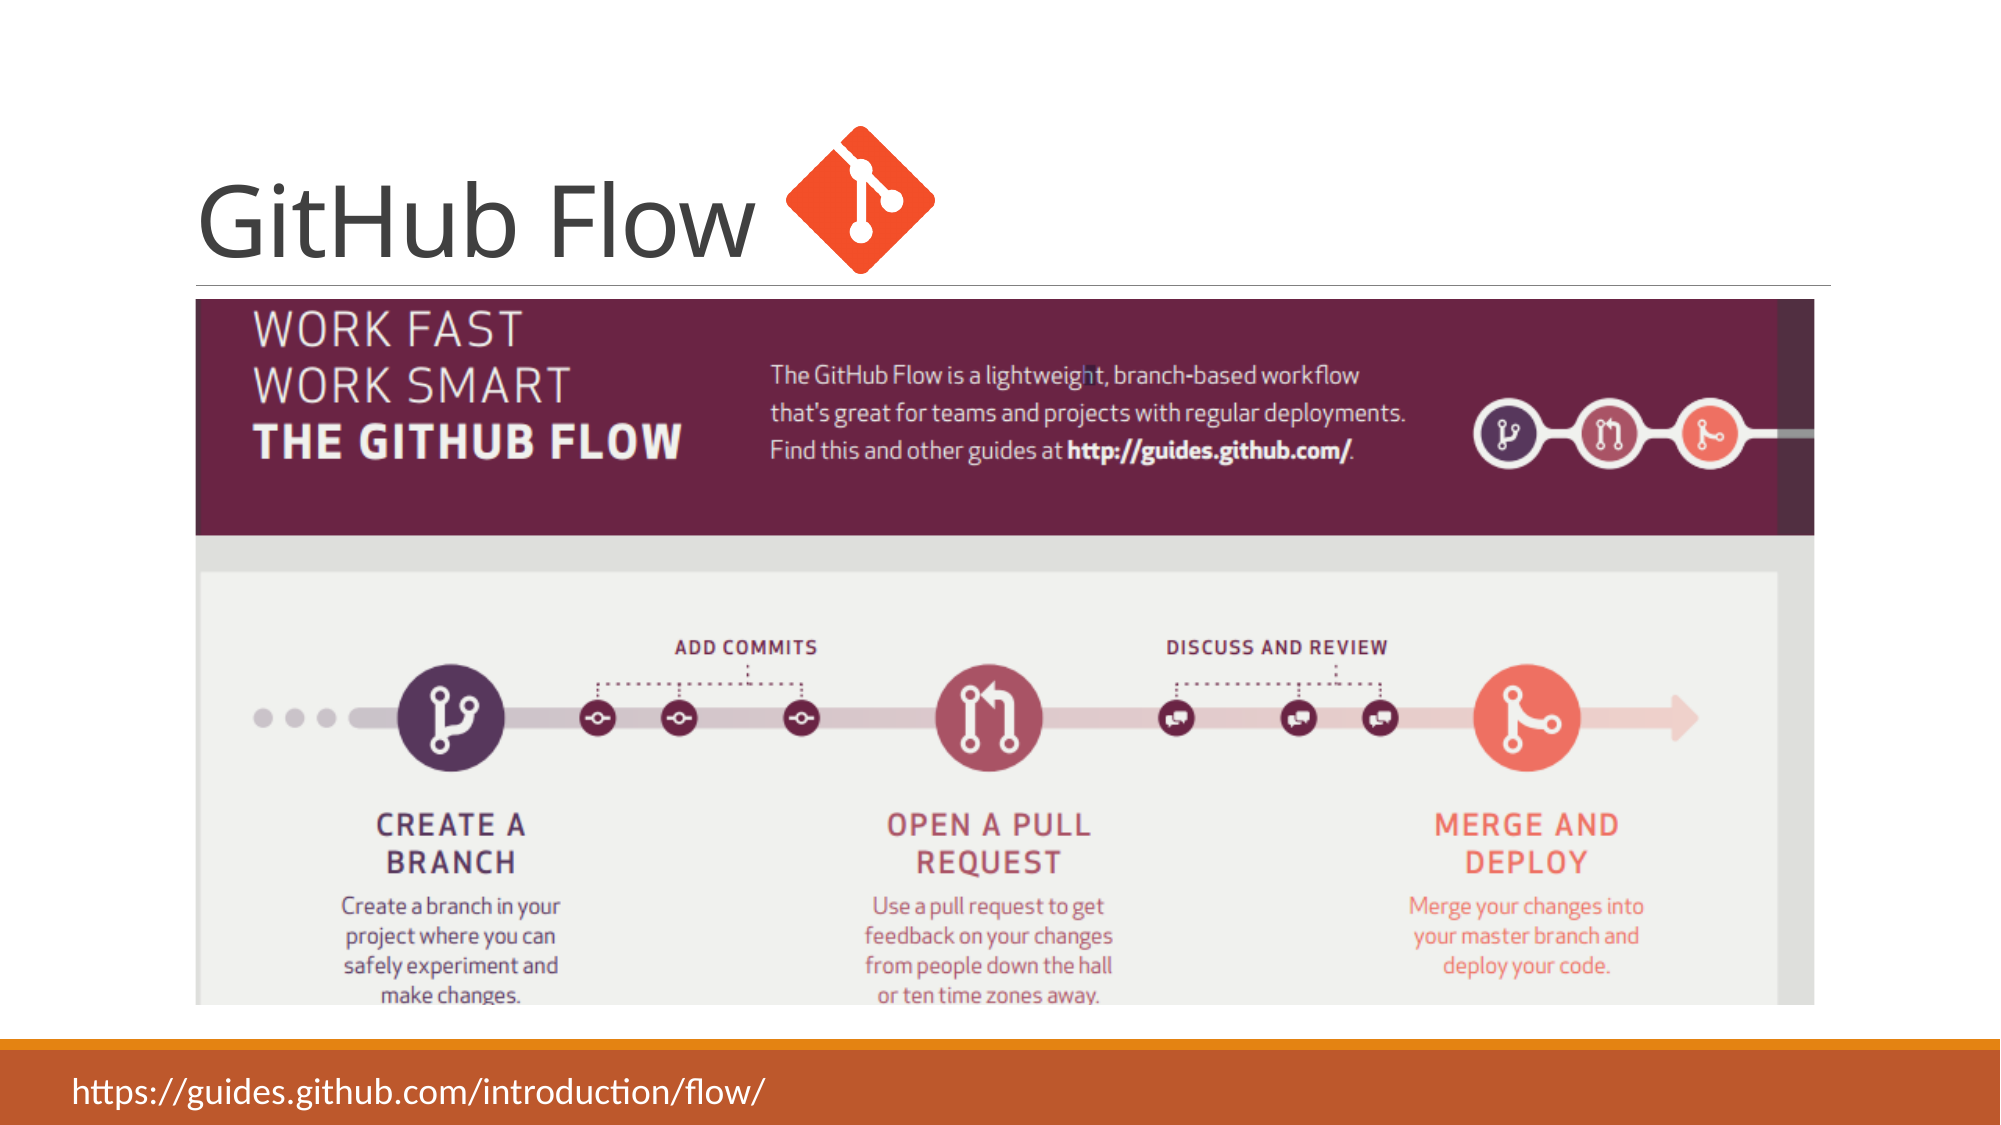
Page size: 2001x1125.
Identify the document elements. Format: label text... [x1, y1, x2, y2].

text_box https://guides.github.com/introduction/flow/ [56, 1059, 782, 1120]
picture [785, 125, 935, 275]
title GitHub Flow [180, 47, 1830, 285]
picture [195, 298, 1815, 1006]
